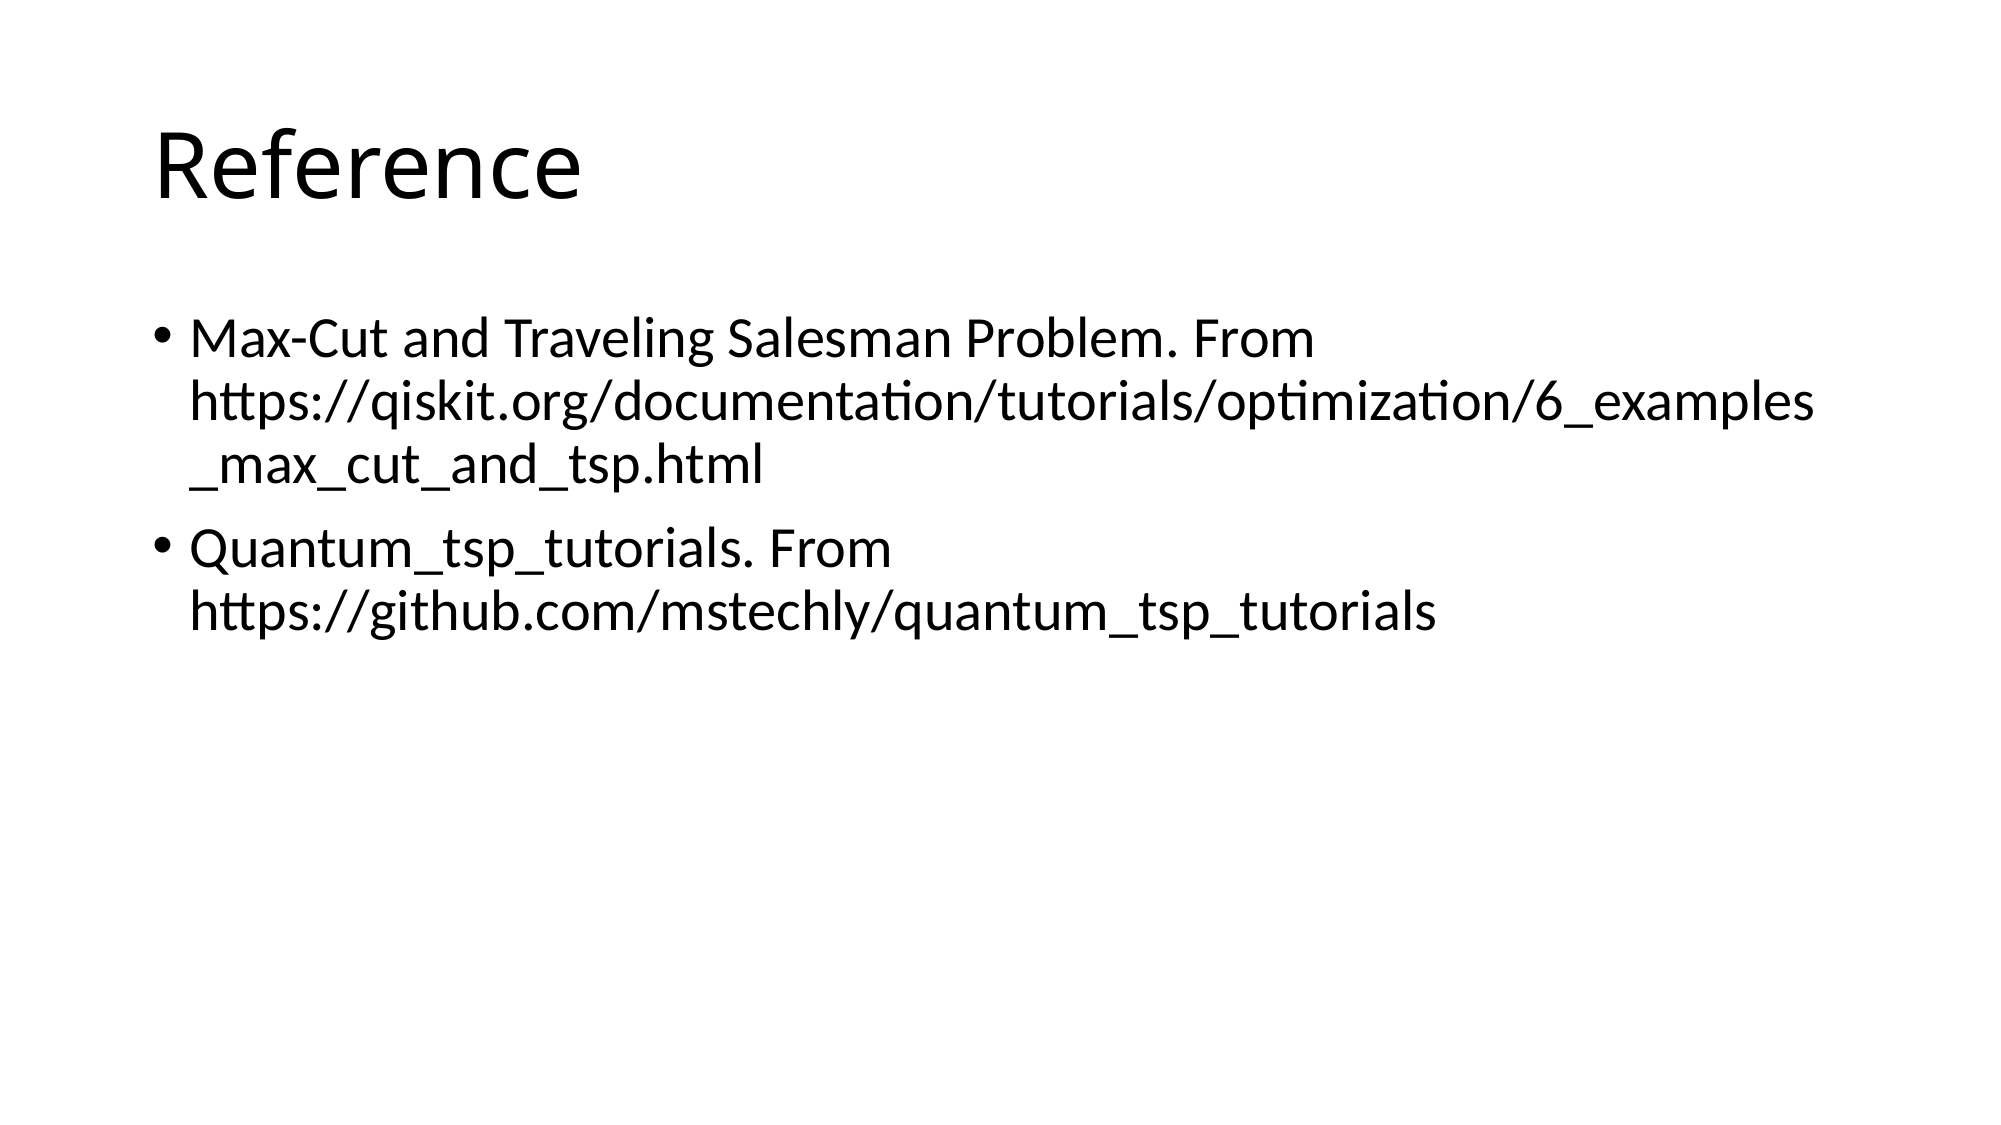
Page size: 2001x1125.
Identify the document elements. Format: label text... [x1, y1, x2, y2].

title Reference [137, 59, 1863, 278]
list Max-Cut and Traveling Salesman Problem. From https://qiskit.org/documentation/tutorials/optimization/6_examples_max_cut_and_tsp.html Quantum_tsp_tutorials. From https://github.com/mstechly/quantum_tsp_tutorials [137, 299, 1835, 1014]
